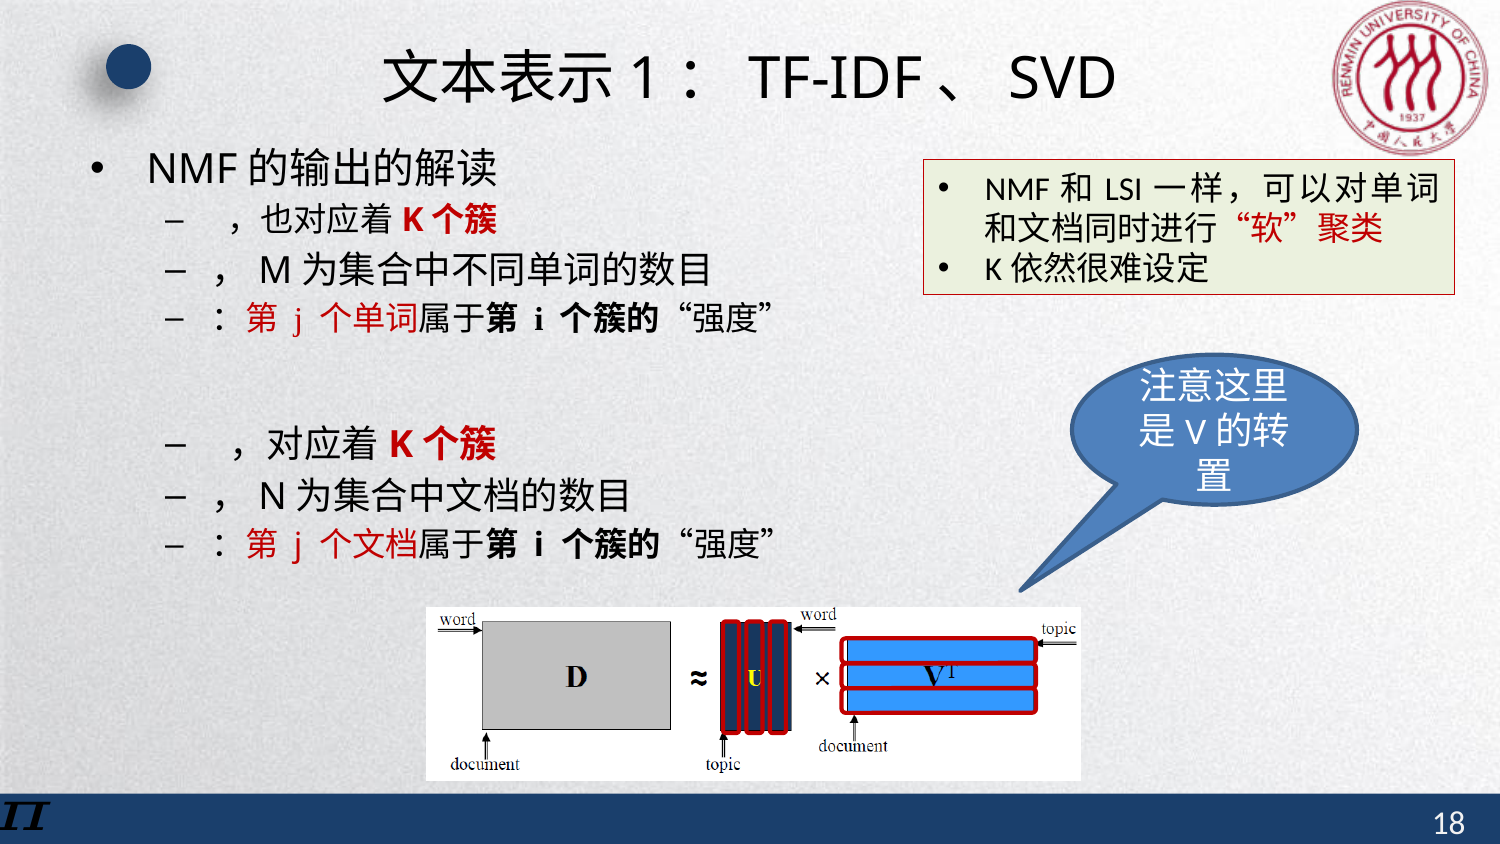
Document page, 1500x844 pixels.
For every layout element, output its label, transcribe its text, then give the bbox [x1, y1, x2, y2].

text_box 注意这里是V的转置 [1018, 352, 1360, 593]
text_box NMF和LSI一样，可以对单词和文档同时进行“软”聚类 K依然很难设定 [923, 159, 1455, 295]
picture [0, 0, 1500, 793]
title 文本表示1：TF-IDF、SVD [75, 33, 1425, 116]
